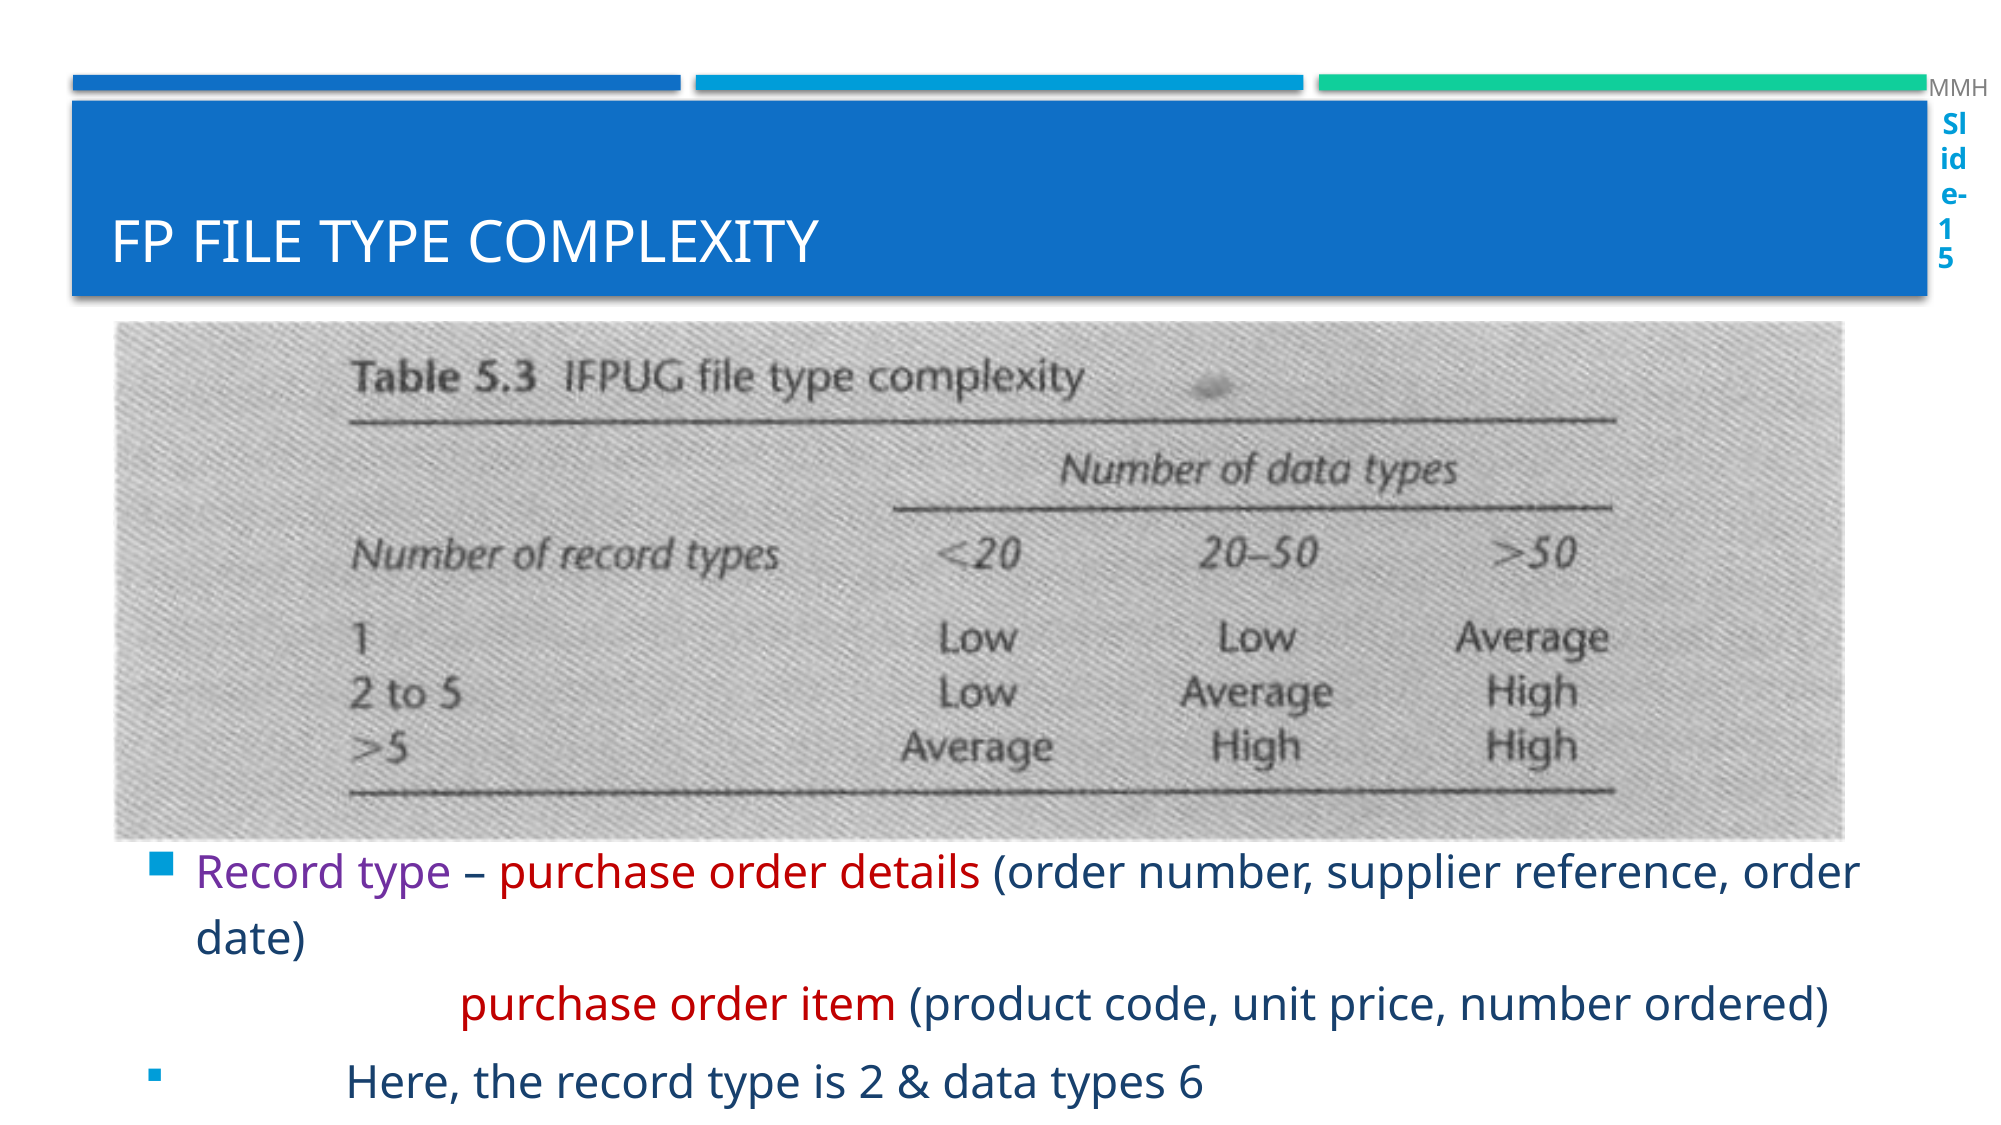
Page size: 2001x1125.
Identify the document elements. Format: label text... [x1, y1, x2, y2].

title Fp file type complexity [95, 115, 1905, 282]
list Record type – purchase order details (order number, supplier reference, order date) purchase order item (product code, unit price, number ordered) Here, the record type is 2 & data types 6 [130, 841, 1940, 1098]
slide_number Slide-15 [1930, 110, 1975, 257]
picture [112, 320, 1846, 842]
text_box MMH [1900, 64, 2000, 110]
